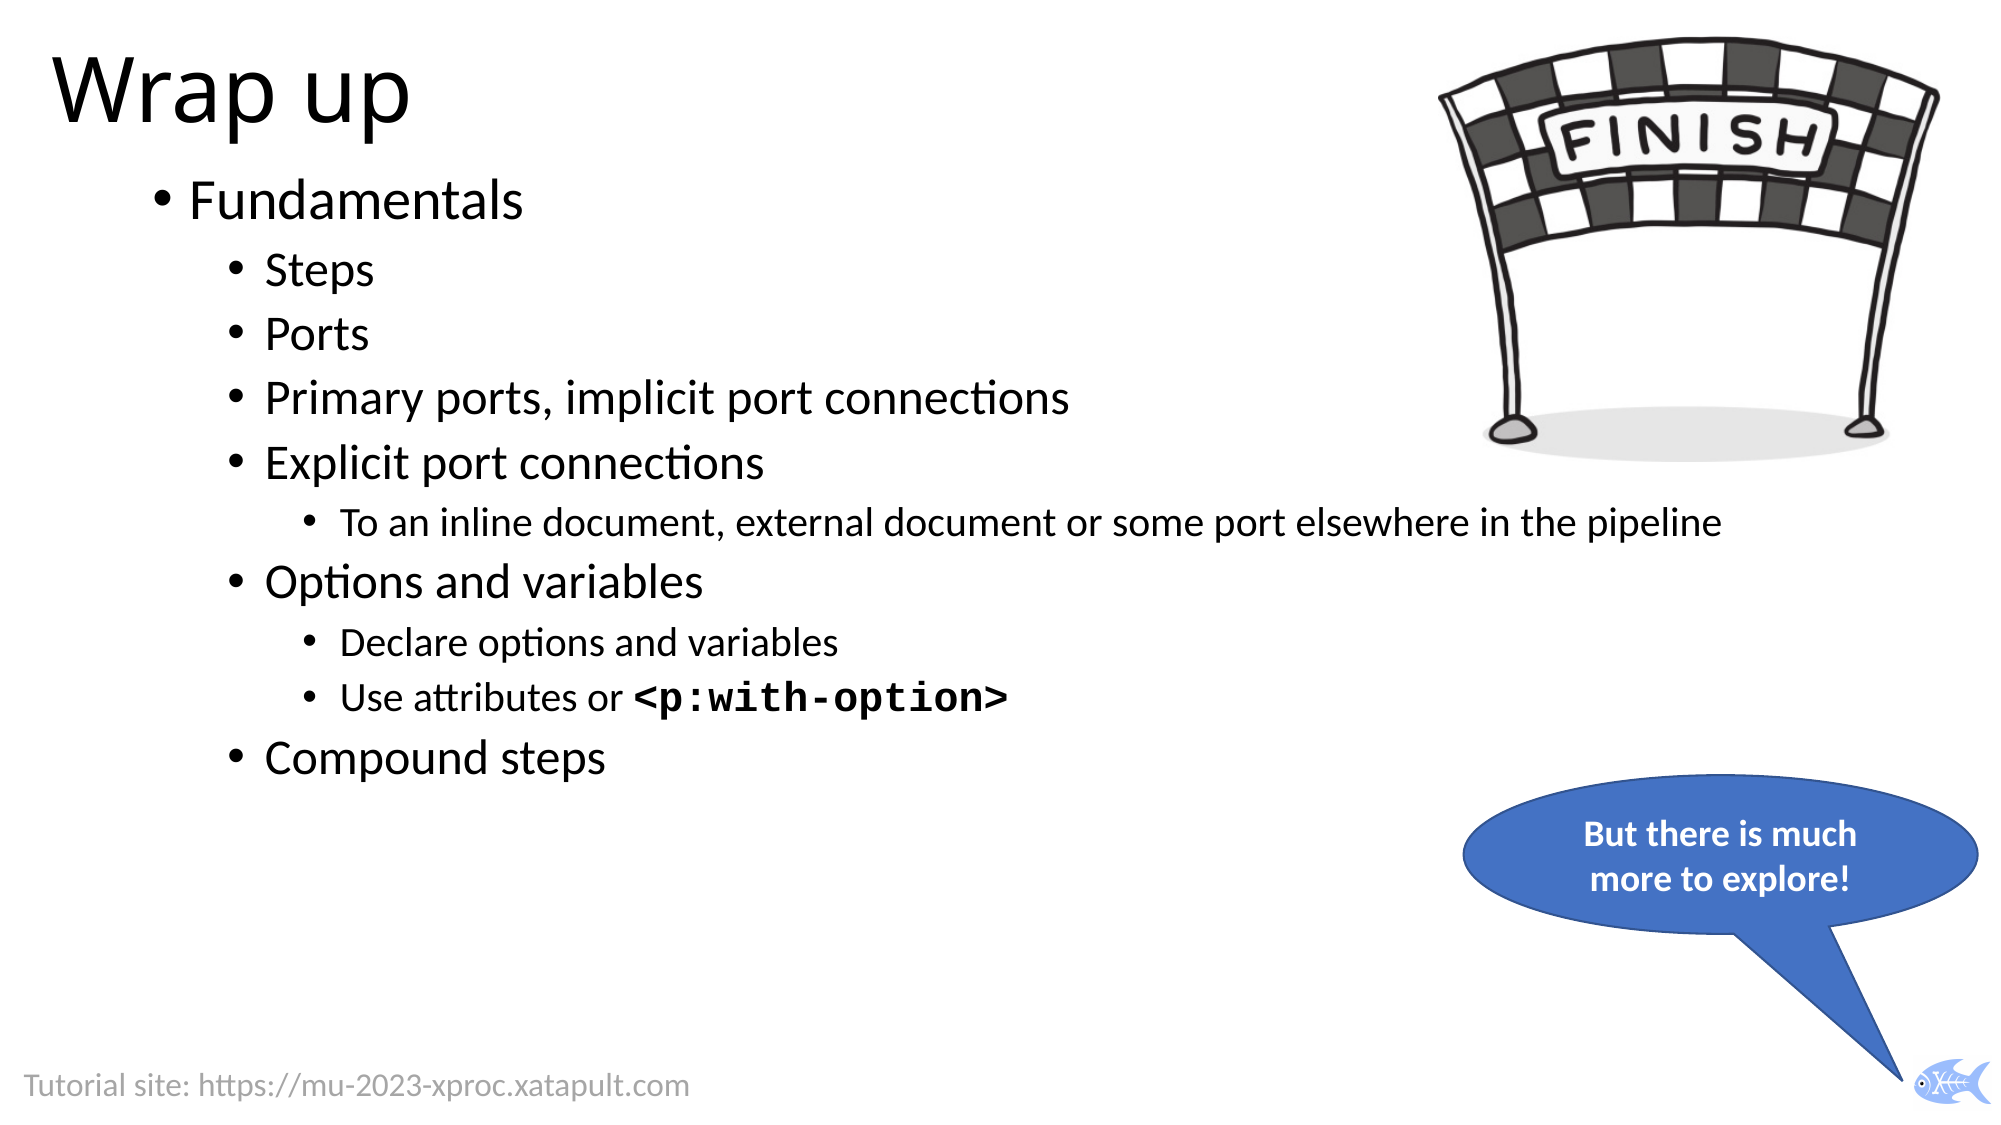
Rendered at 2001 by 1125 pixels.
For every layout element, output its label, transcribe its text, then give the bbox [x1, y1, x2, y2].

picture [1438, 36, 1941, 462]
list Fundamentals Steps Ports Primary ports, implicit port connections Explicit port connections To an inline document, external document or some port elsewhere in the pipeline Options and variables Declare options and variables Use attributes or <p:with-option> Compound steps [137, 162, 1863, 1014]
text_box But there is much more to explore! [1462, 774, 1979, 1082]
title Wrap up [36, 36, 1438, 150]
picture [1913, 1055, 1992, 1111]
